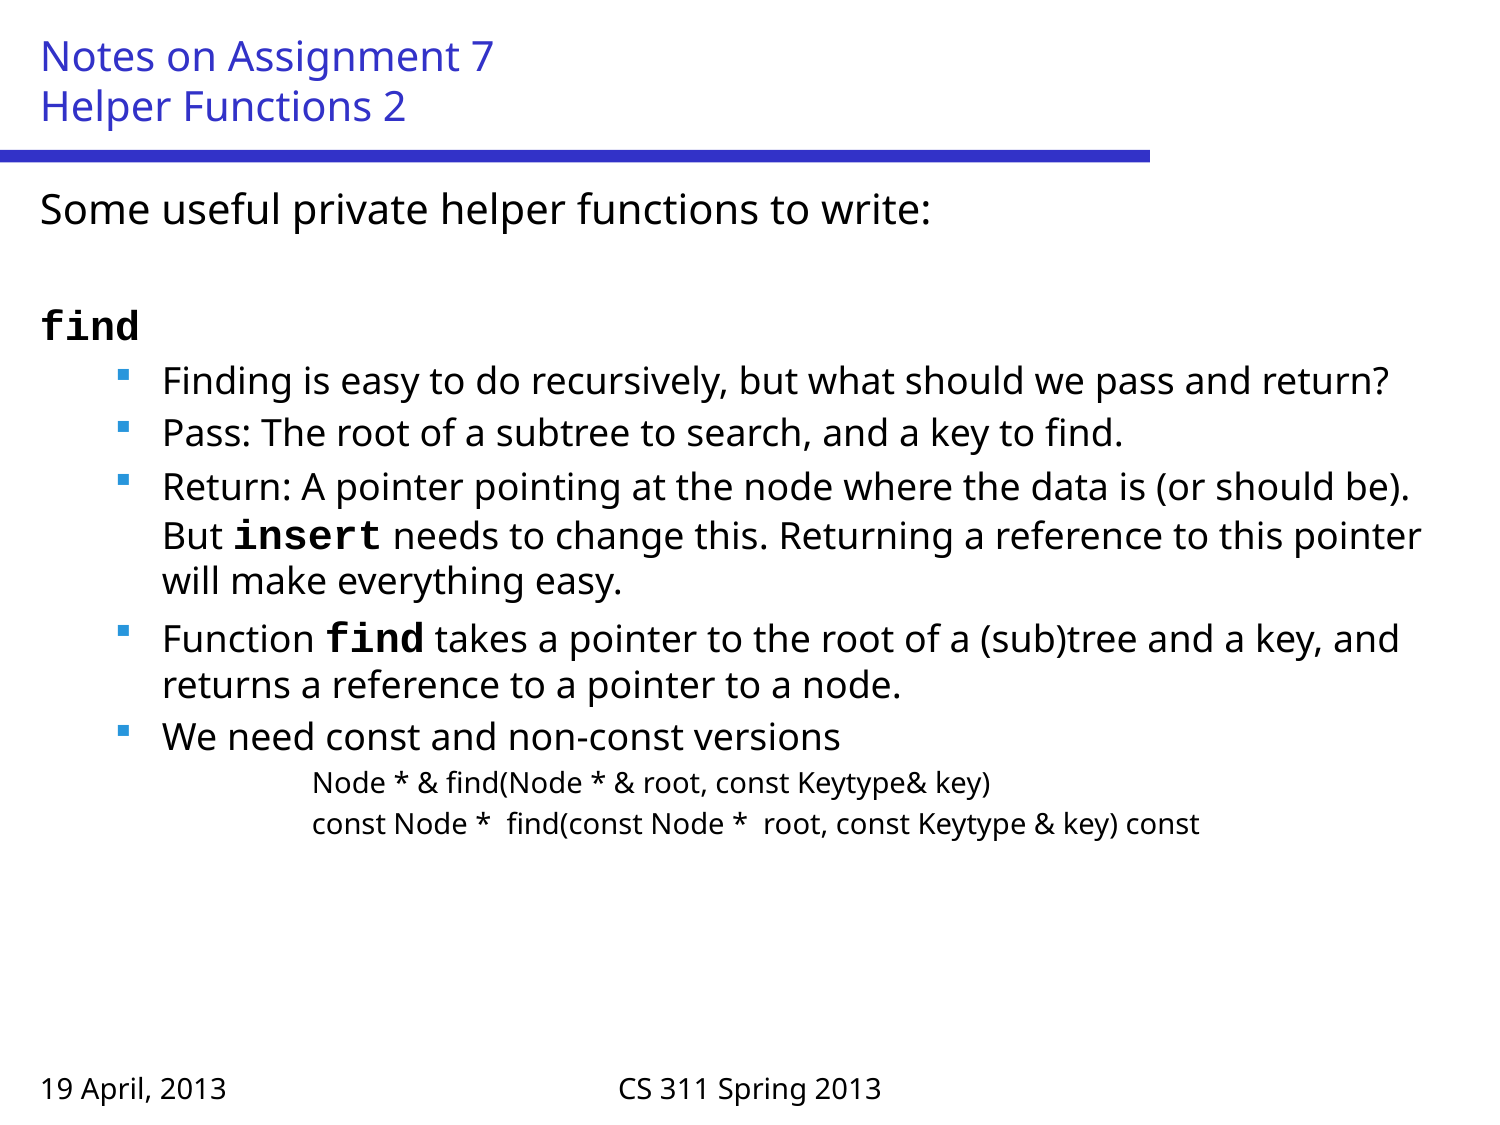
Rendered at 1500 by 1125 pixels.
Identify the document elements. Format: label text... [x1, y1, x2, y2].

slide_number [24, 1062, 375, 1113]
list Some useful private helper functions to write: find Finding is easy to do recursively, but what should we pass and return? Pass: The root of a subtree to search, and a key to find. Return: A pointer pointing at the node where the data is (or should be). But insert needs to change this. Returning a reference to this pointer will make everything easy. Function find takes a pointer to the root of a (sub)tree and a key, and returns a reference to a pointer to a node. We need const and non-const versions Node * & find(Node * & root, const Keytype& key) const Node * find(const Node * root, const Keytype & key) const [24, 174, 1475, 1050]
title Notes on Assignment 7 Helper Functions 2 [24, 24, 1475, 138]
footer CS 311 Spring 2013 [387, 1062, 1113, 1113]
